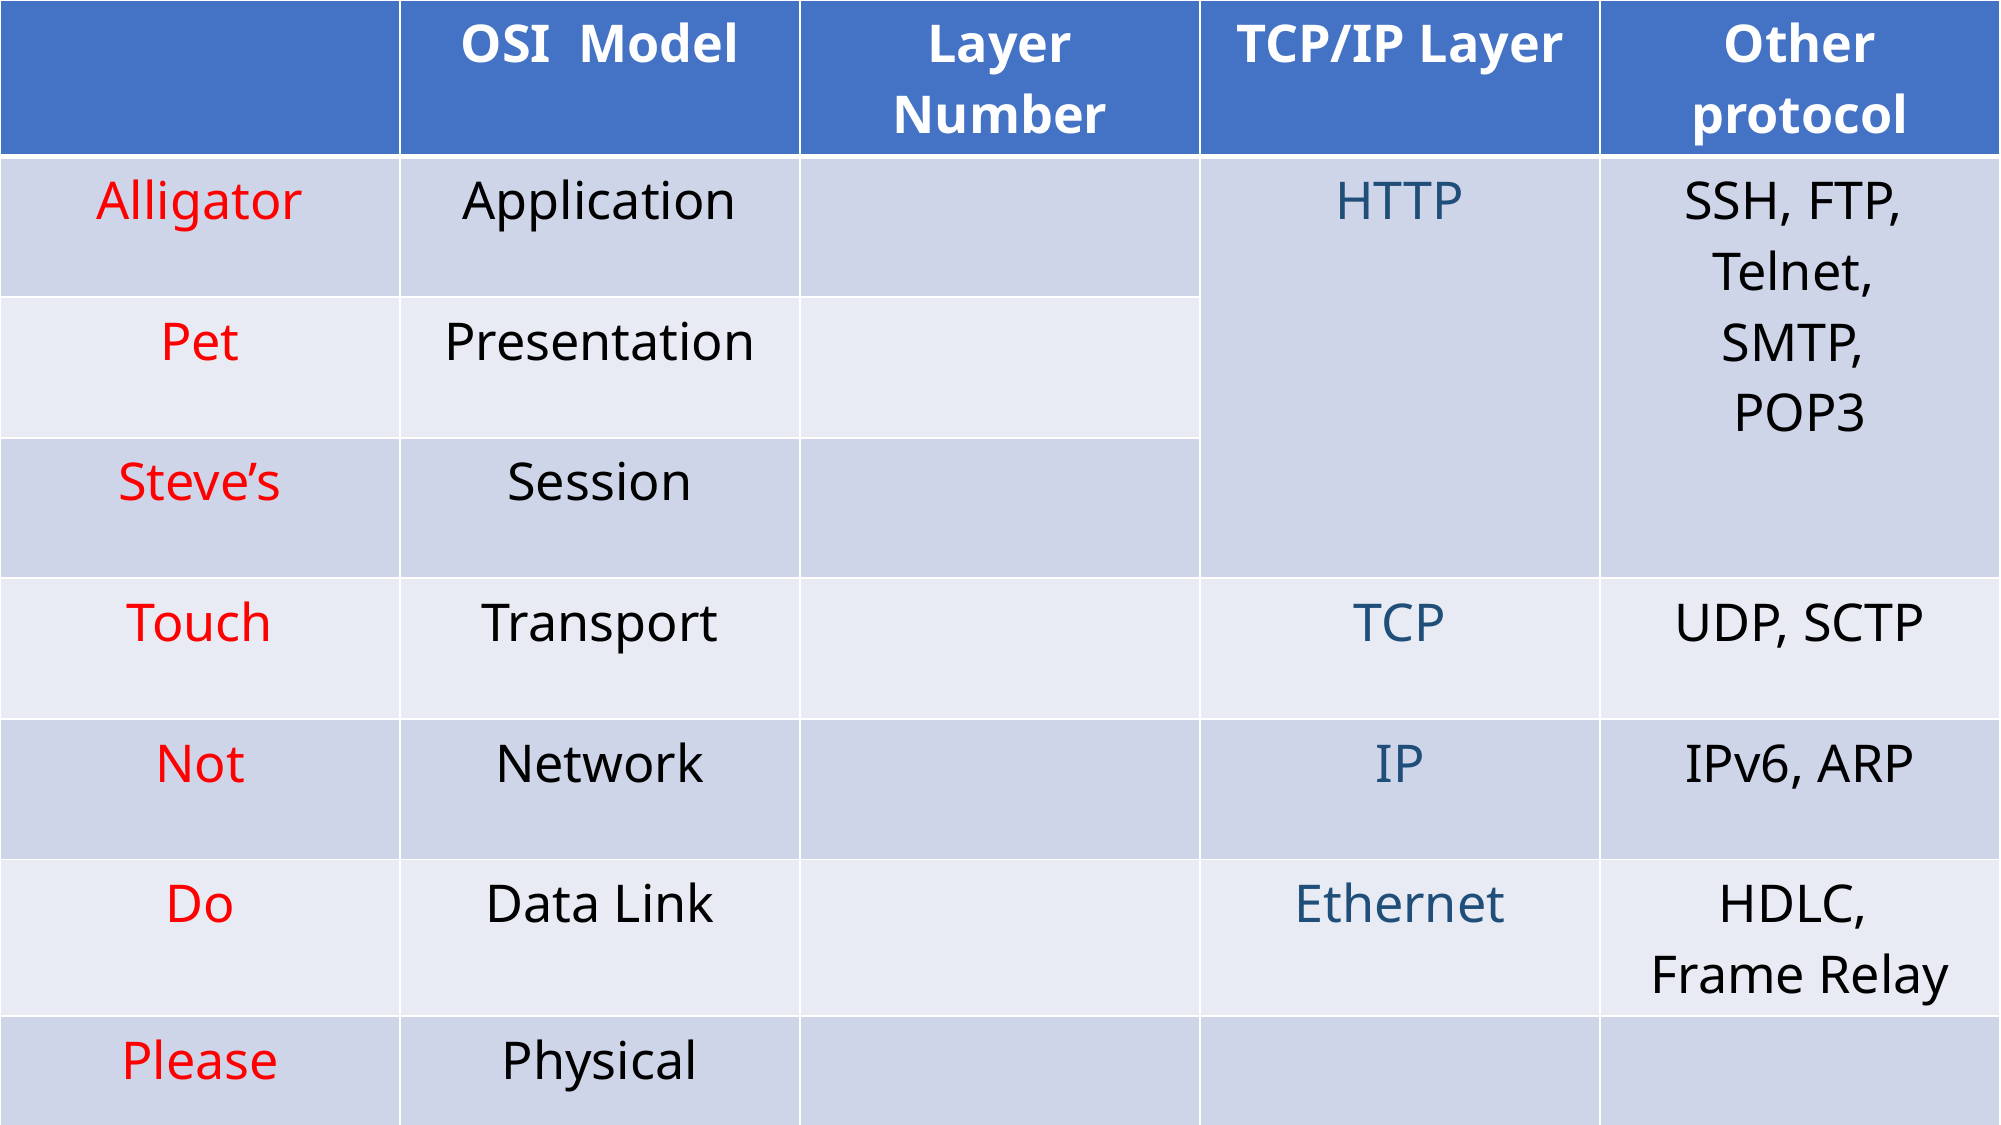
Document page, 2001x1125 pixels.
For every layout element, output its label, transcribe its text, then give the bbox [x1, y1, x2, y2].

table_cell [801, 159, 1199, 296]
table_cell Presentation [401, 298, 799, 437]
table_cell [801, 579, 1199, 718]
table_cell Session [401, 439, 799, 577]
table_cell Alligator [1, 159, 399, 296]
table_cell SSH, FTP, Telnet, SMTP, POP3 [1601, 159, 1999, 577]
table_cell Pet [1, 298, 399, 437]
table_cell Please [1, 1017, 399, 1125]
table_cell Steve’s [1, 439, 399, 577]
table_cell Application [401, 159, 799, 296]
table_cell [801, 860, 1199, 1015]
table_header [1, 1, 399, 154]
table_header OSI Model [401, 1, 799, 154]
table_header Other protocol [1601, 1, 1999, 154]
table_cell IP [1201, 720, 1599, 859]
table_cell Ethernet [1201, 860, 1599, 1015]
table_cell [801, 1017, 1199, 1125]
table_cell Physical [401, 1017, 799, 1125]
table_cell Touch [1, 579, 399, 718]
table_cell HTTP [1201, 159, 1599, 577]
table_cell Not [1, 720, 399, 859]
table_header Layer Number [801, 1, 1199, 154]
table_cell [801, 720, 1199, 859]
table_header TCP/IP Layer [1201, 1, 1599, 154]
table_cell Data Link [401, 860, 799, 1015]
table_cell TCP [1201, 579, 1599, 718]
table_cell HDLC, Frame Relay [1601, 860, 1999, 1015]
table_cell IPv6, ARP [1601, 720, 1999, 859]
table_cell [801, 439, 1199, 577]
table_cell [1201, 1017, 1599, 1125]
table_cell [801, 298, 1199, 437]
table_cell UDP, SCTP [1601, 579, 1999, 718]
table_cell Transport [401, 579, 799, 718]
table_cell [1601, 1017, 1999, 1125]
table_cell Network [401, 720, 799, 859]
table_cell Do [1, 860, 399, 1015]
